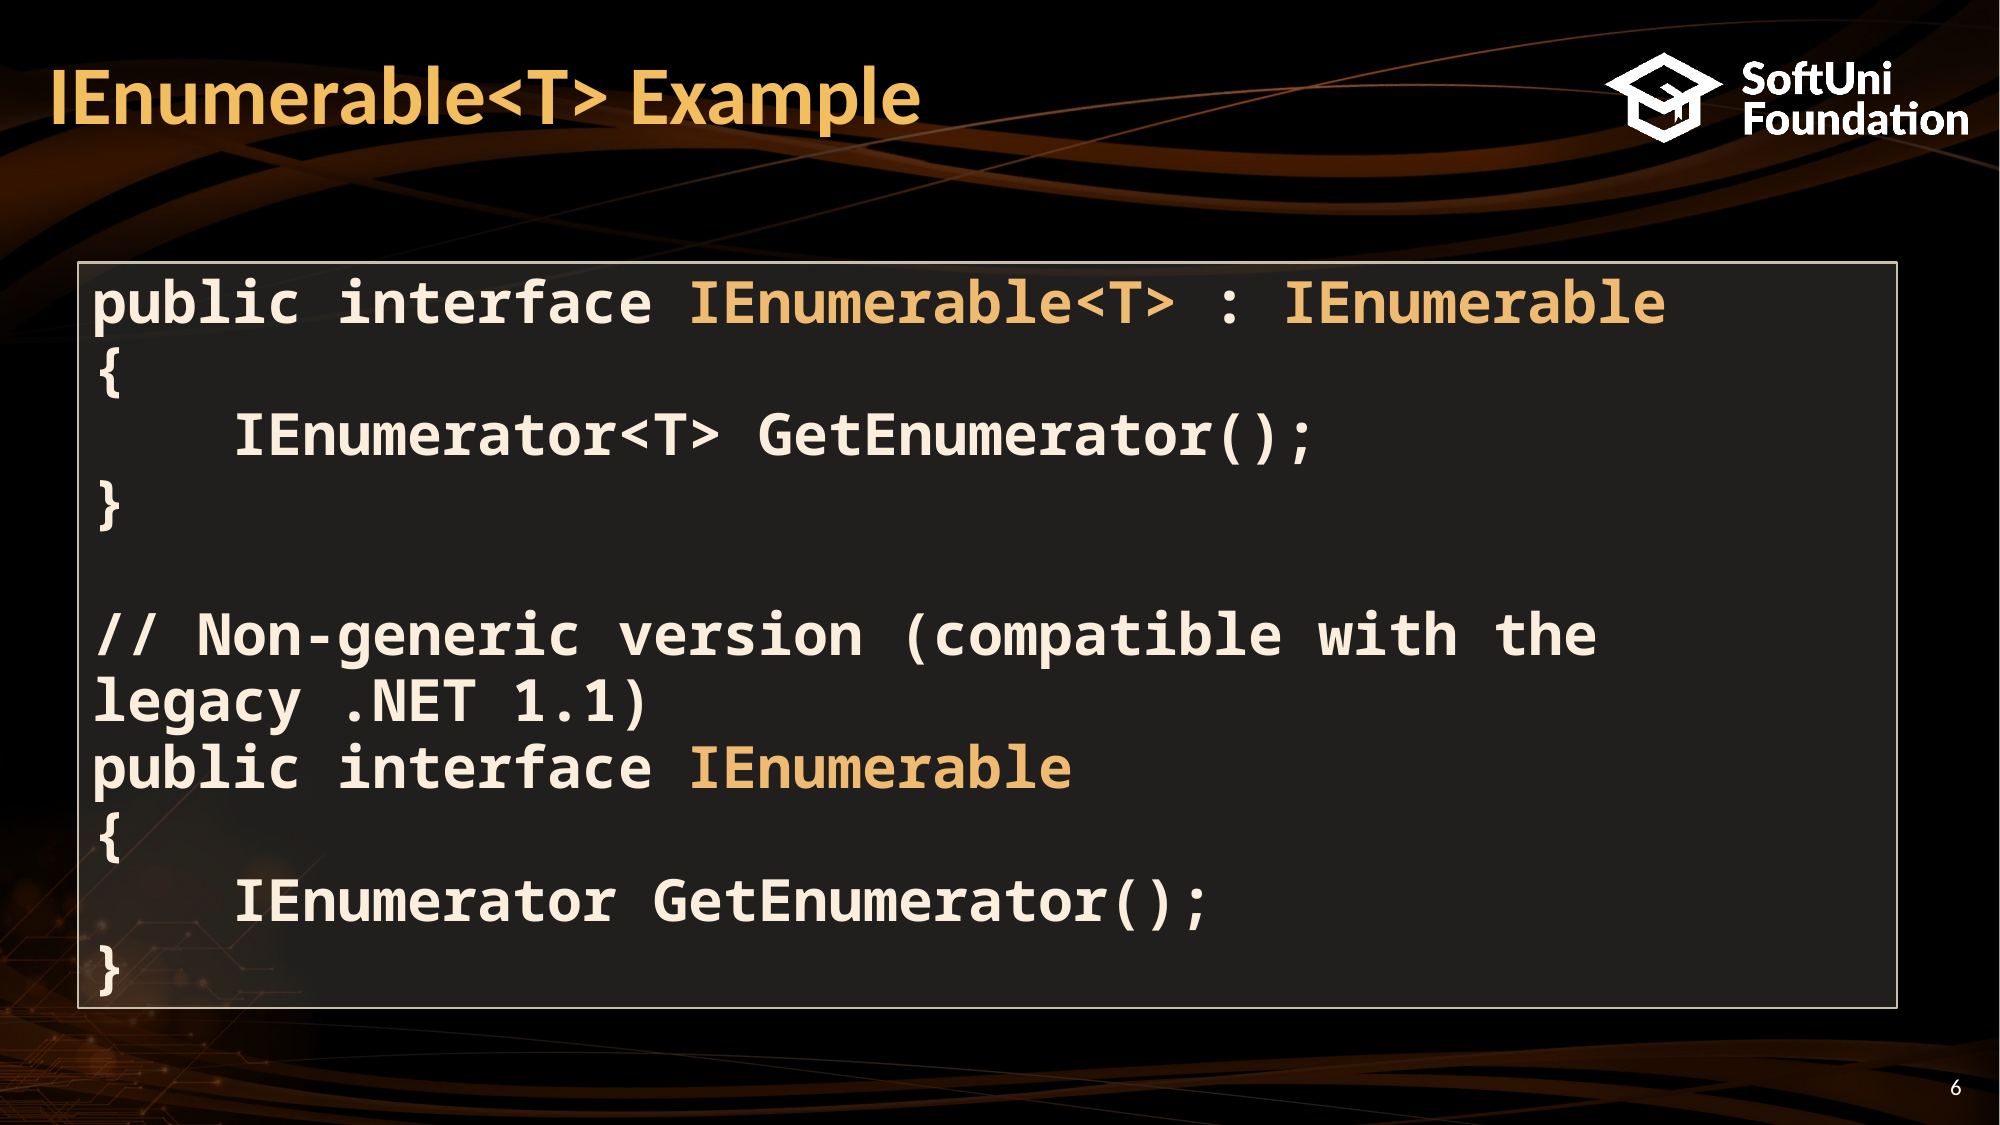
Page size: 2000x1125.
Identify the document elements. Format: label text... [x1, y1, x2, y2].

picture [0, 0, 2000, 1125]
slide_number 6 [1897, 1070, 1968, 1103]
title IEnumerable<T> Example [30, 6, 1602, 189]
text_box public interface IEnumerable<T> : IEnumerable { IEnumerator<T> GetEnumerator(); } // Non-generic version (compatible with the legacy .NET 1.1) public interface IEnumerable { IEnumerator GetEnumerator(); } [78, 262, 1898, 1009]
